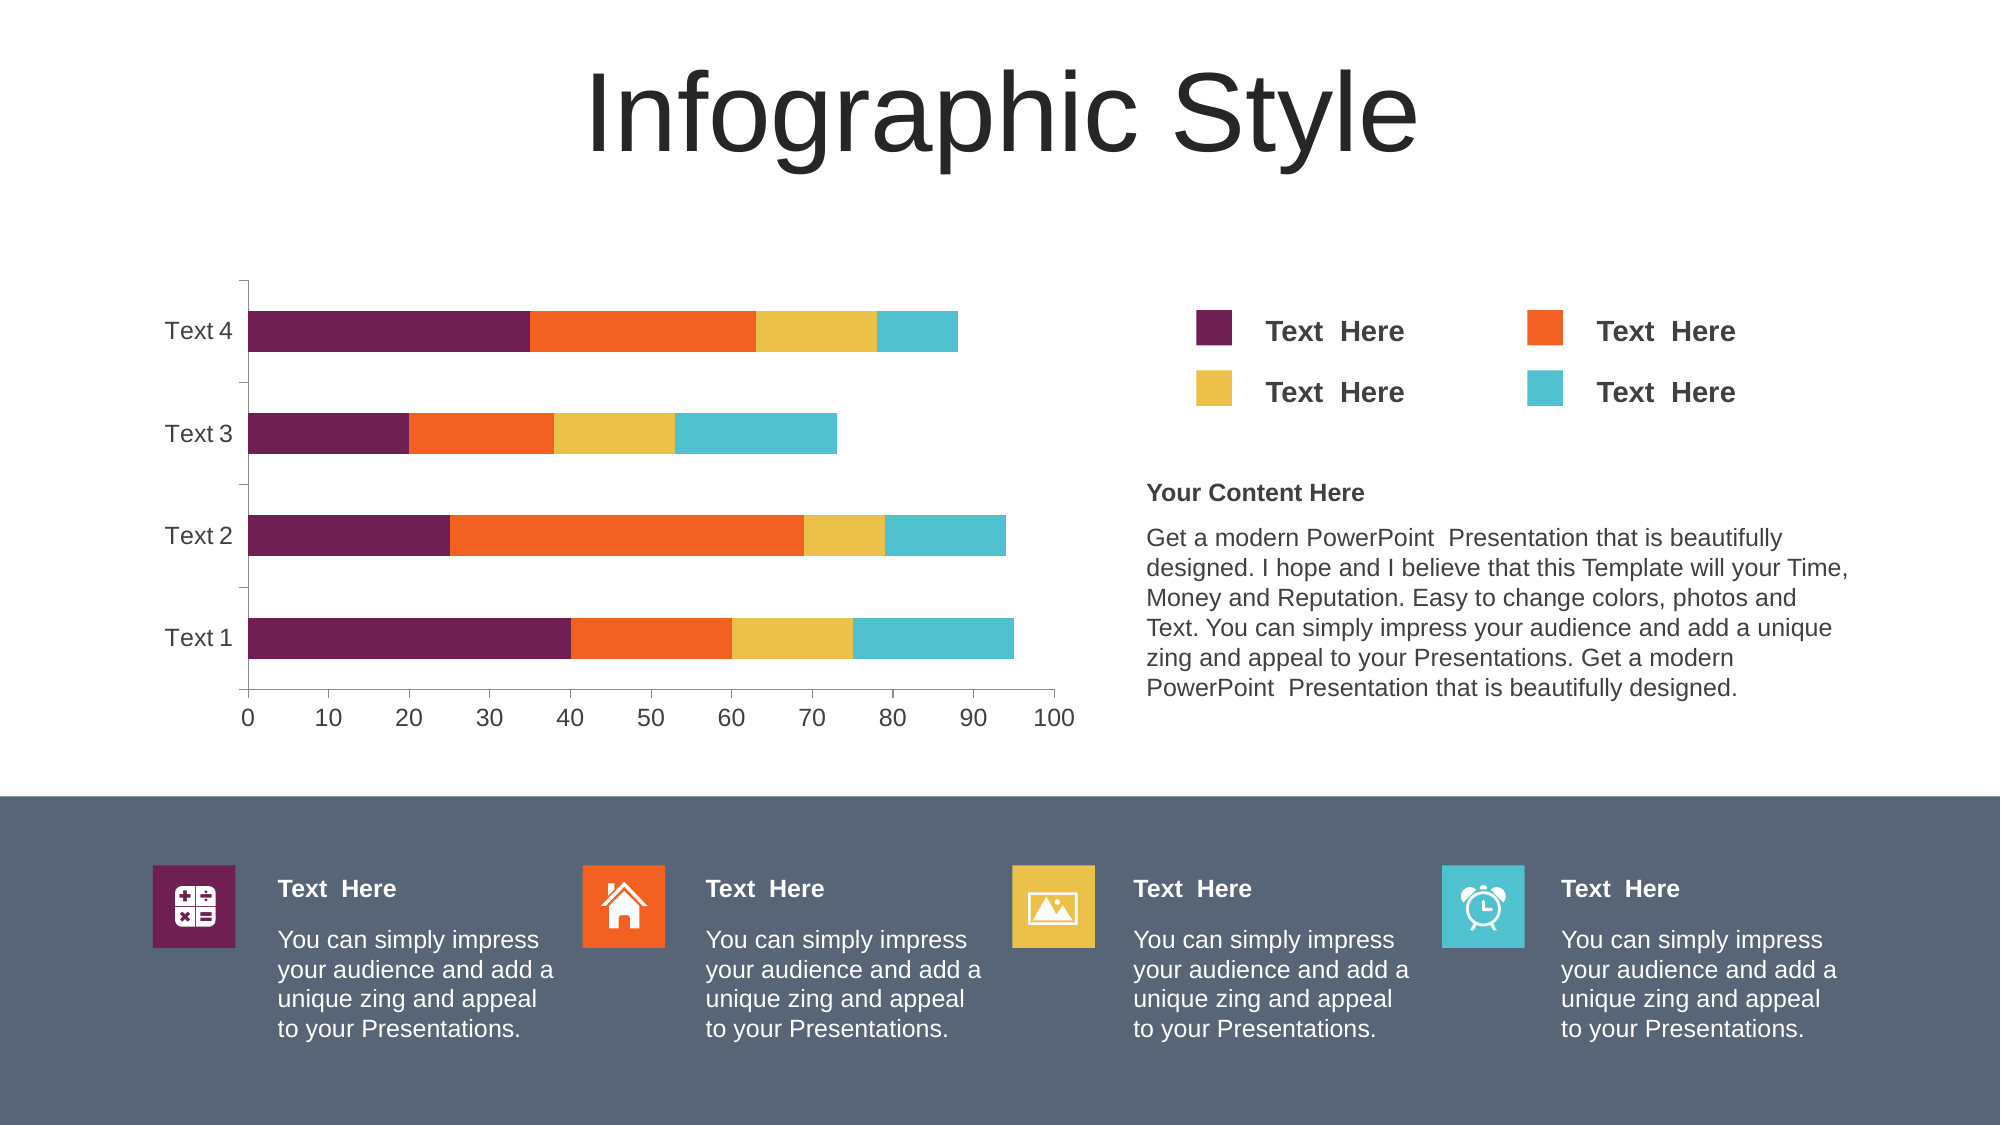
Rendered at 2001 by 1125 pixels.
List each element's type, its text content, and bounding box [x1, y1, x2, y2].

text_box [1196, 304, 1806, 416]
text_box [1131, 468, 1870, 711]
text_box [598, 879, 651, 930]
chart [145, 270, 1095, 741]
list Infographic Style [53, 55, 1952, 175]
text_box [582, 864, 666, 949]
text_box [1459, 884, 1507, 932]
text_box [262, 865, 571, 1053]
text_box [174, 885, 217, 928]
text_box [1546, 865, 1854, 1053]
text_box [1027, 891, 1079, 926]
text_box [152, 864, 236, 949]
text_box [1118, 865, 1426, 1053]
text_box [690, 865, 998, 1053]
text_box [1011, 864, 1096, 949]
text_box [1441, 864, 1526, 949]
text_box [0, 795, 2000, 1125]
